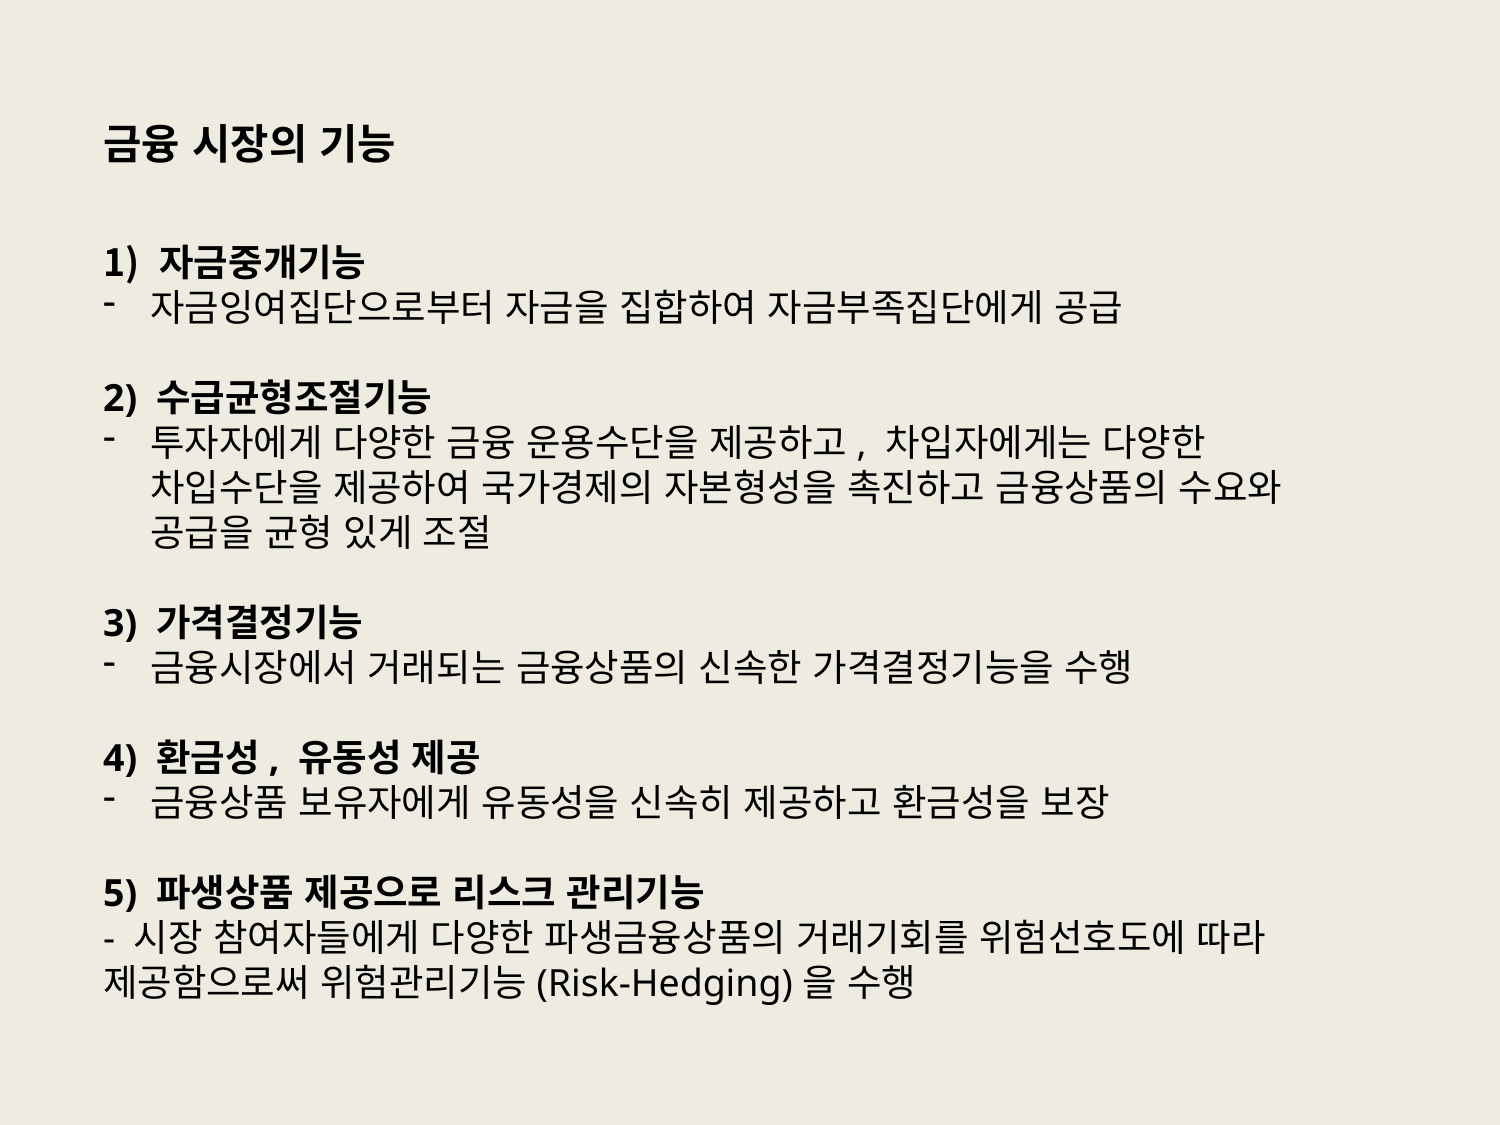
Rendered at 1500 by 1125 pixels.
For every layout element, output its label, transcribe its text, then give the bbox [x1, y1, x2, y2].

text_box 자금중개기능 자금잉여집단으로부터 자금을 집합하여 자금부족집단에게 공급 2) 수급균형조절기능 투자자에게 다양한 금융 운용수단을 제공하고, 차입자에게는 다양한 차입수단을 제공하여 국가경제의 자본형성을 촉진하고 금융상품의 수요와 공급을 균형 있게 조절 3) 가격결정기능 금융시장에서 거래되는 금융상품의 신속한 가격결정기능을 수행 4) 환금성, 유동성 제공 금융상품 보유자에게 유동성을 신속히 제공하고 환금성을 보장 5) 파생상품 제공으로 리스크 관리기능 - 시장 참여자들에게 다양한 파생금융상품의 거래기회를 위험선호도에 따라 제공함으로써 위험관리기능(Risk-Hedging)을 수행 [88, 231, 1388, 1012]
title 금융 시장의 기능 [88, 90, 621, 197]
